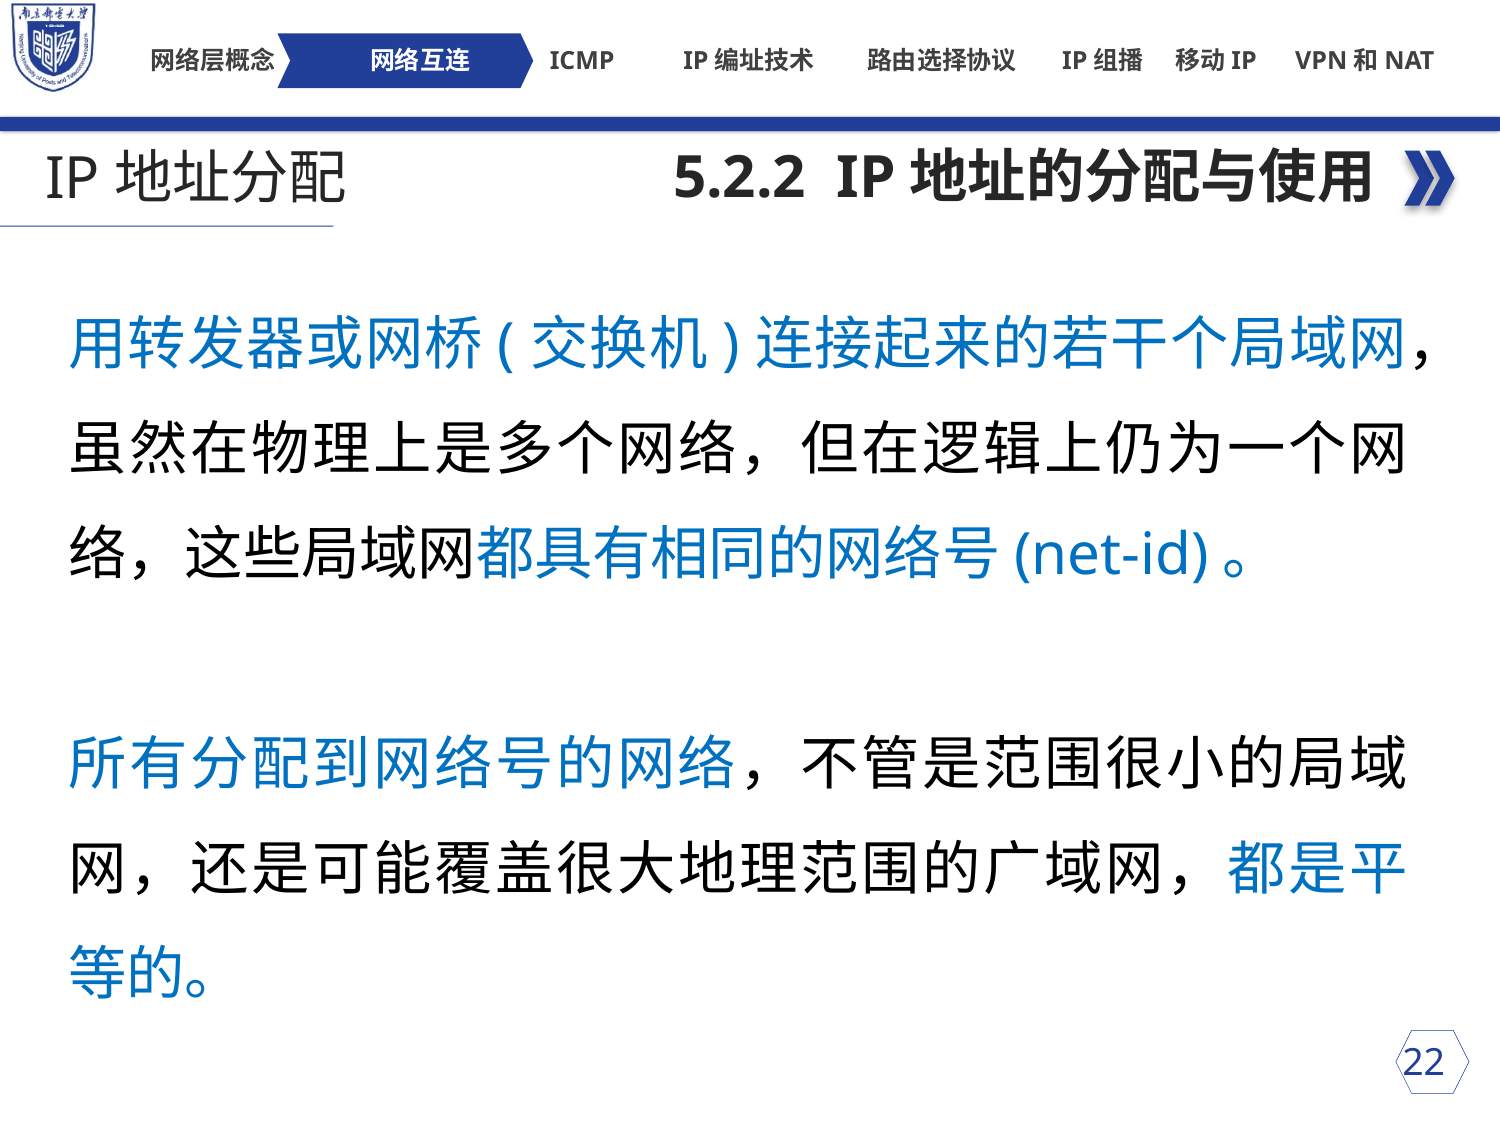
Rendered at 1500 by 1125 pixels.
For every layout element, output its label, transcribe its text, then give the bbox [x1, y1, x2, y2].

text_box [1404, 150, 1455, 206]
text_box [275, 75, 528, 90]
text_box ICMP [473, 44, 691, 75]
text_box IP组播 [994, 44, 1212, 75]
text_box [0, 116, 1500, 132]
text_box 网络互连 [311, 44, 473, 75]
text_box [275, 32, 527, 44]
text_box 用转发器或网桥(交换机)连接起来的若干个局域网，虽然在物理上是多个网络，但在逻辑上仍为一个网络，这些局域网都具有相同的网络号(net-id)。 所有分配到网络号的网络，不管是范围很小的局域网，还是可能覆盖很大地理范围的广域网，都是平等的。 [53, 263, 1423, 1014]
text_box 5.2.2 IP地址的分配与使用 [113, 132, 1391, 217]
text_box VPN和NAT [1256, 44, 1474, 75]
text_box 移动IP [1212, 44, 1256, 75]
picture [0, 0, 108, 93]
text_box 22 [1363, 1030, 1494, 1092]
text_box 网络层概念 [108, 44, 311, 75]
text_box IP编址技术 [691, 44, 833, 75]
text_box IP地址分配 [0, 138, 388, 213]
text_box 路由选择协议 [833, 44, 994, 75]
